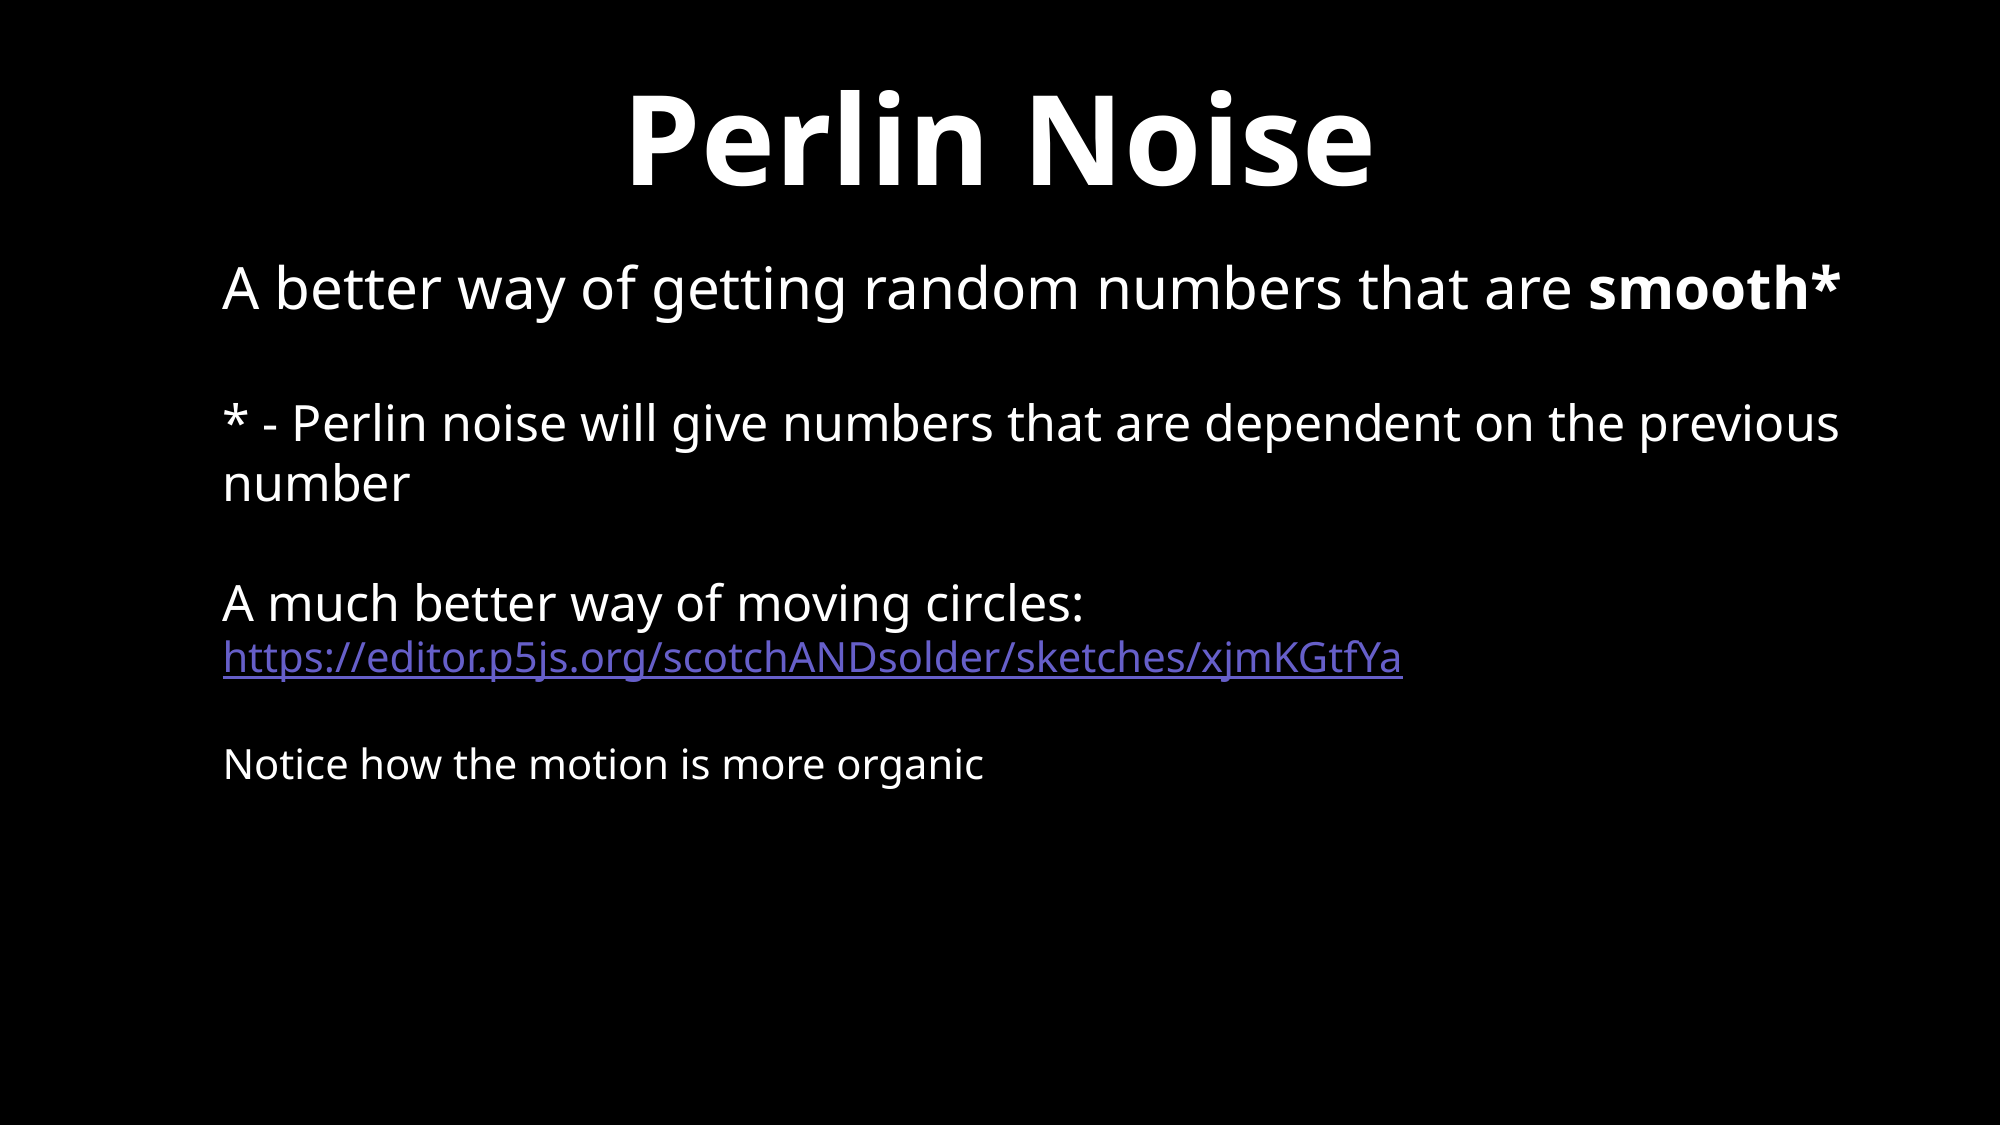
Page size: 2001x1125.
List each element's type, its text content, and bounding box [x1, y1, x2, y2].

text_box A better way of getting random numbers that are smooth* * - Perlin noise will give numbers that are dependent on the previous number A much better way of moving circles: https://editor.p5js.org/scotchANDsolder/sketches/xjmKGtfYa Notice how the motion is more organic [207, 243, 1902, 1026]
text_box Perlin Noise [371, 53, 1629, 218]
